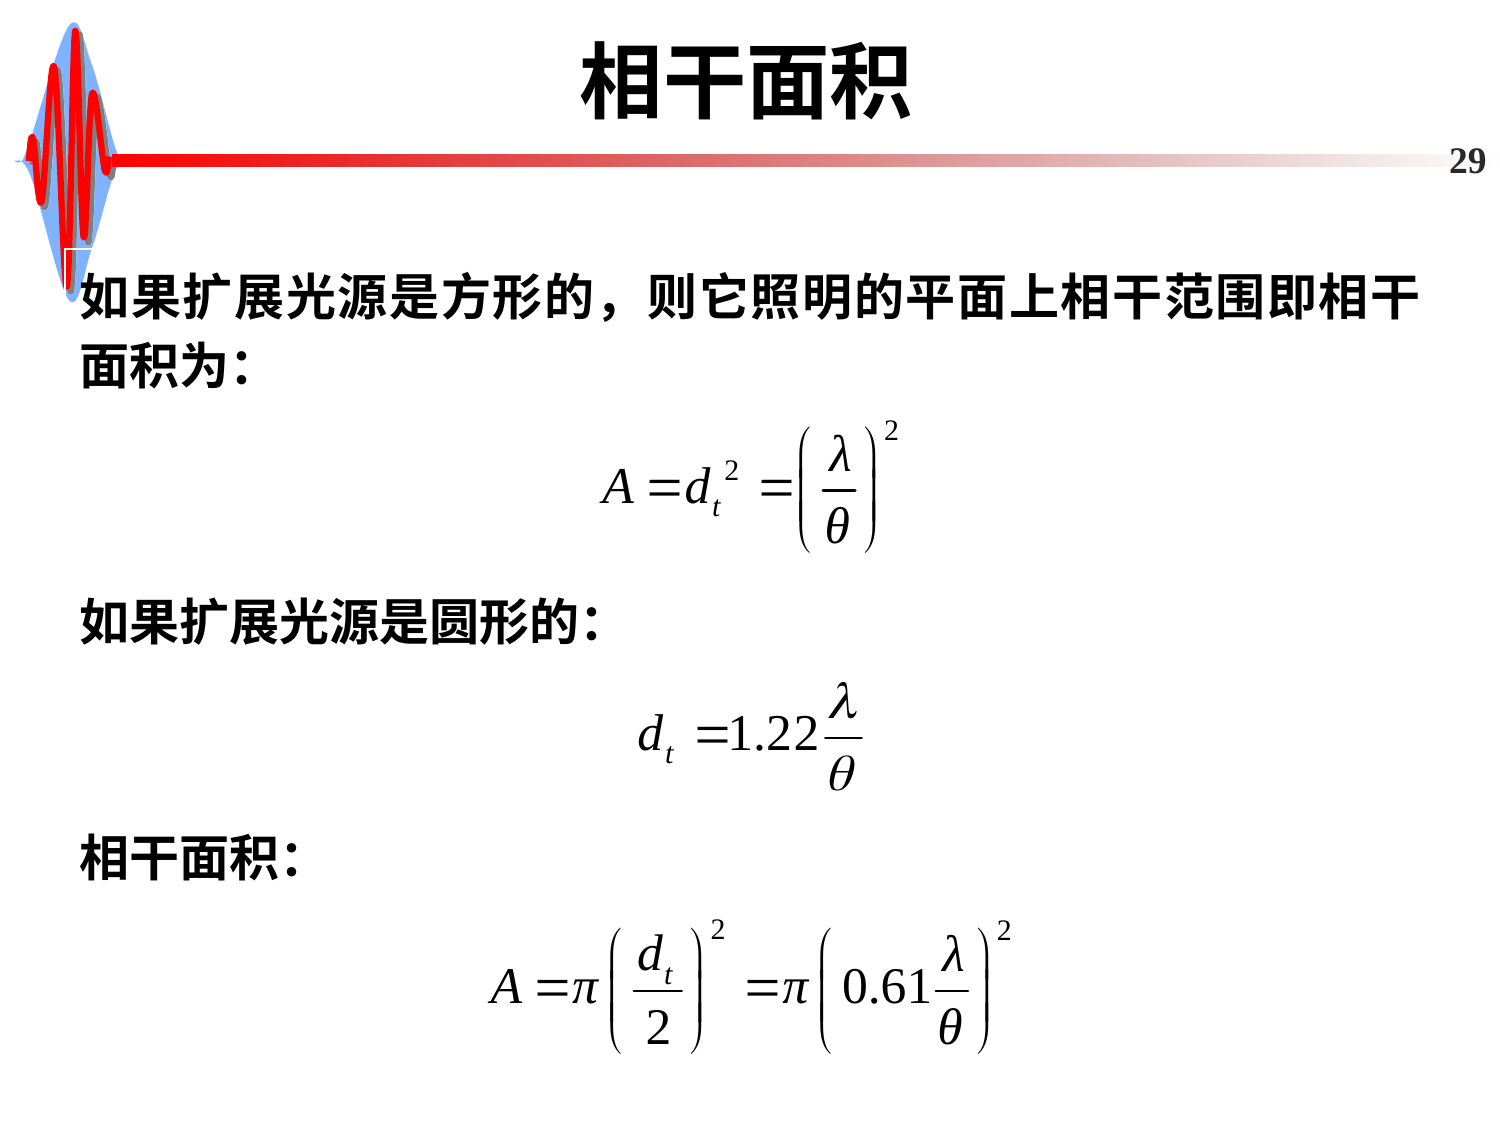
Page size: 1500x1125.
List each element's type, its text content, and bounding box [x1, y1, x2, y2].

text_box 如果扩展光源是方形的，则它照明的平面上相干范围即相干面积为： [64, 249, 1436, 402]
title 相干面积 [159, 19, 1334, 137]
slide_number 29 [1371, 140, 1500, 177]
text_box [478, 904, 1022, 1065]
text_box 如果扩展光源是圆形的： [64, 574, 1436, 658]
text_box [590, 404, 910, 564]
text_box 相干面积： [64, 810, 1436, 895]
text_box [629, 668, 871, 803]
